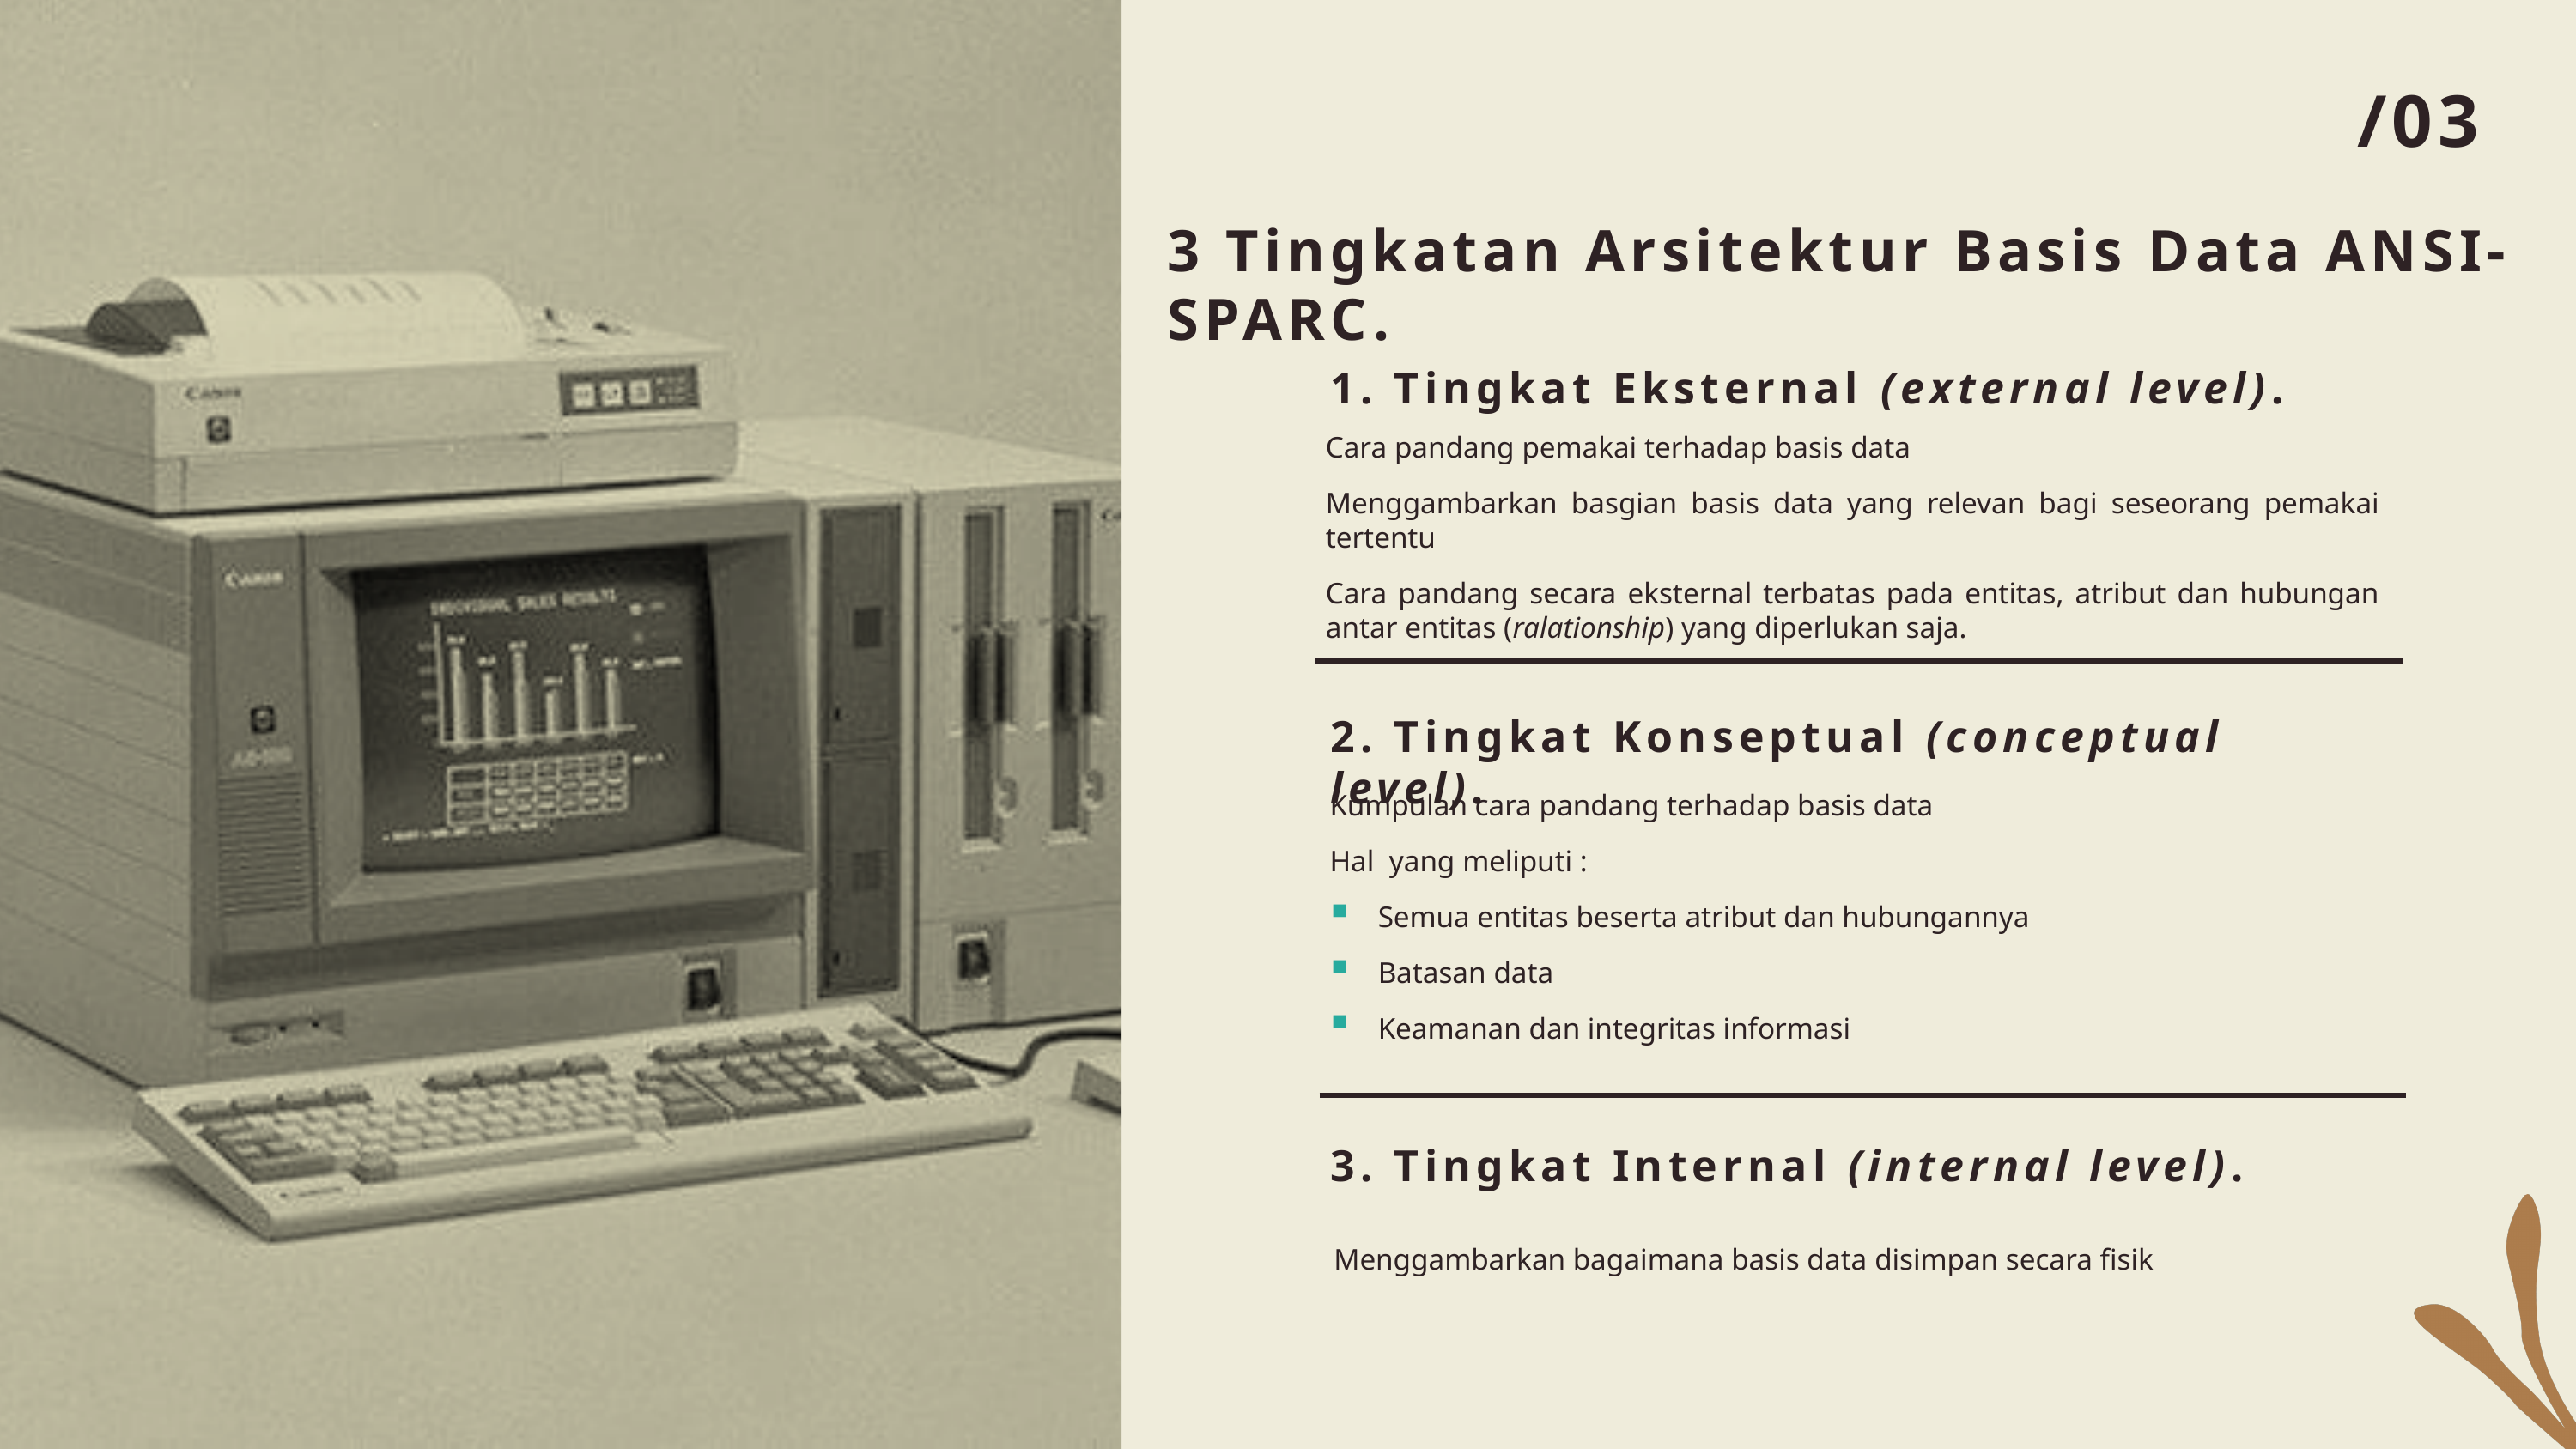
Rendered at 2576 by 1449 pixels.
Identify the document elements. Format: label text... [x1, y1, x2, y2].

text_box 3 Tingkatan Arsitektur Basis Data ANSI-SPARC. [1155, 208, 2576, 358]
text_box /03 [2344, 69, 2492, 168]
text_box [1317, 354, 2403, 660]
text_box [1317, 661, 2403, 1272]
picture [0, 0, 1122, 1449]
picture [2399, 1193, 2576, 1449]
